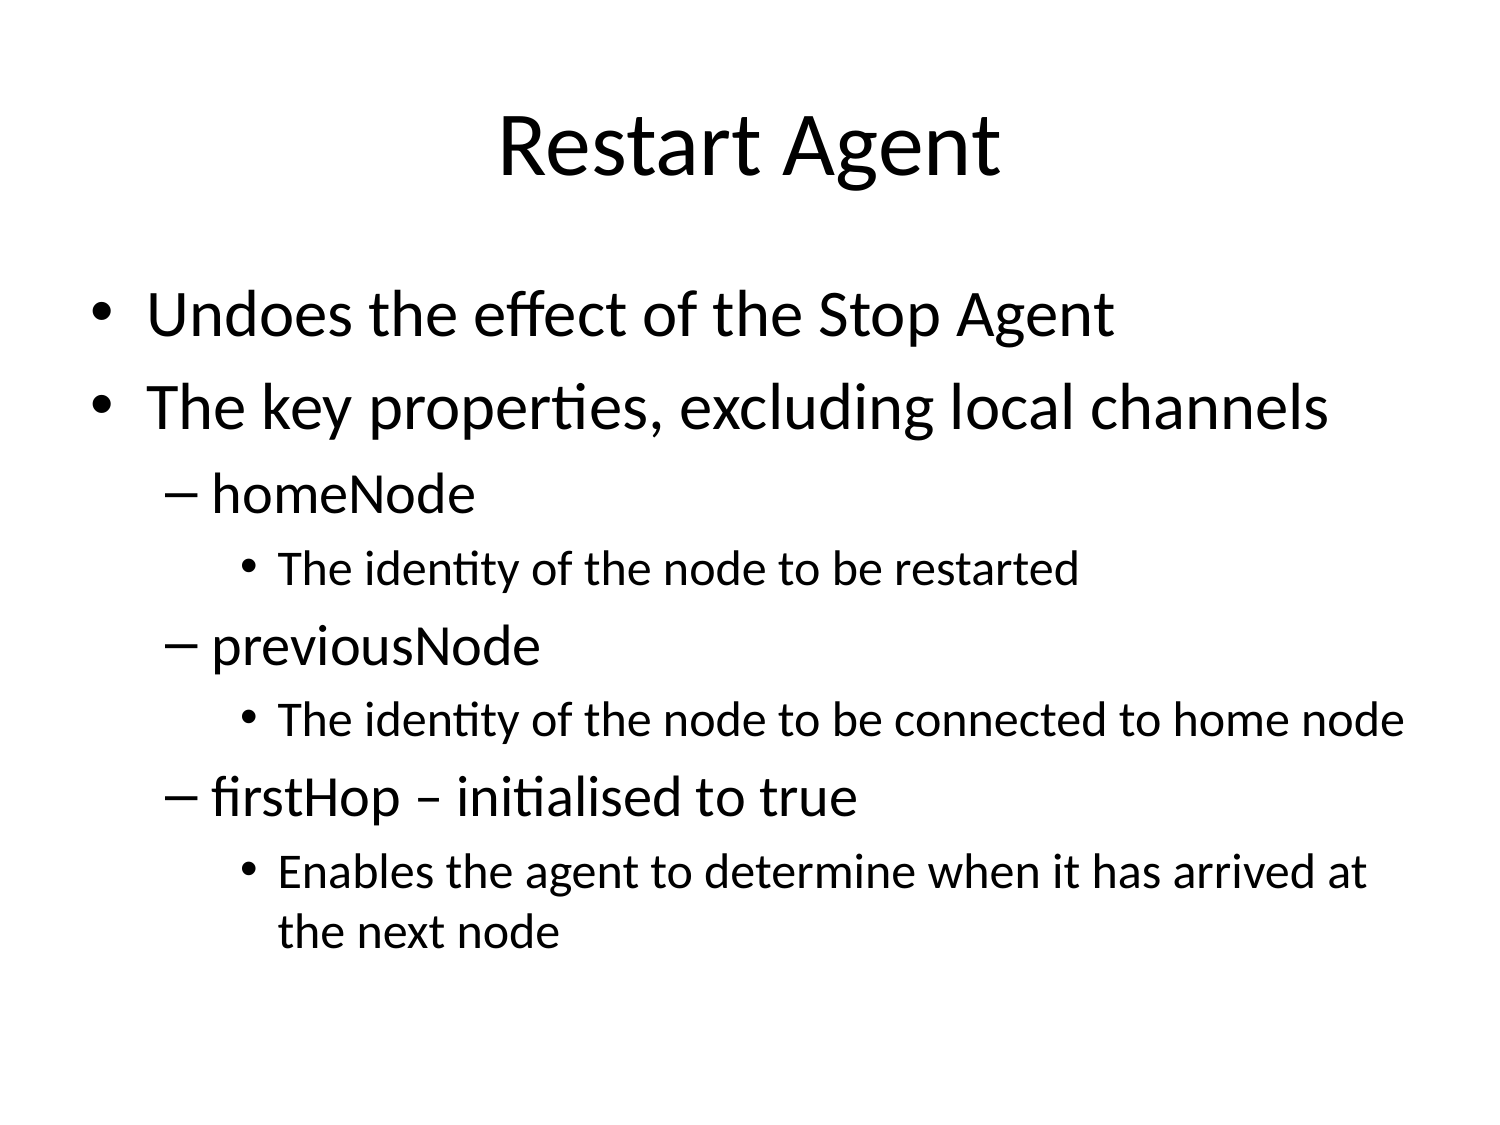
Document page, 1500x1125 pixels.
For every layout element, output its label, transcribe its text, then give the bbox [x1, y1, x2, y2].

list Undoes the effect of the Stop Agent The key properties, excluding local channels homeNode The identity of the node to be restarted previousNode The identity of the node to be connected to home node firstHop – initialised to true Enables the agent to determine when it has arrived at the next node [75, 262, 1425, 1005]
title Restart Agent [75, 45, 1425, 233]
